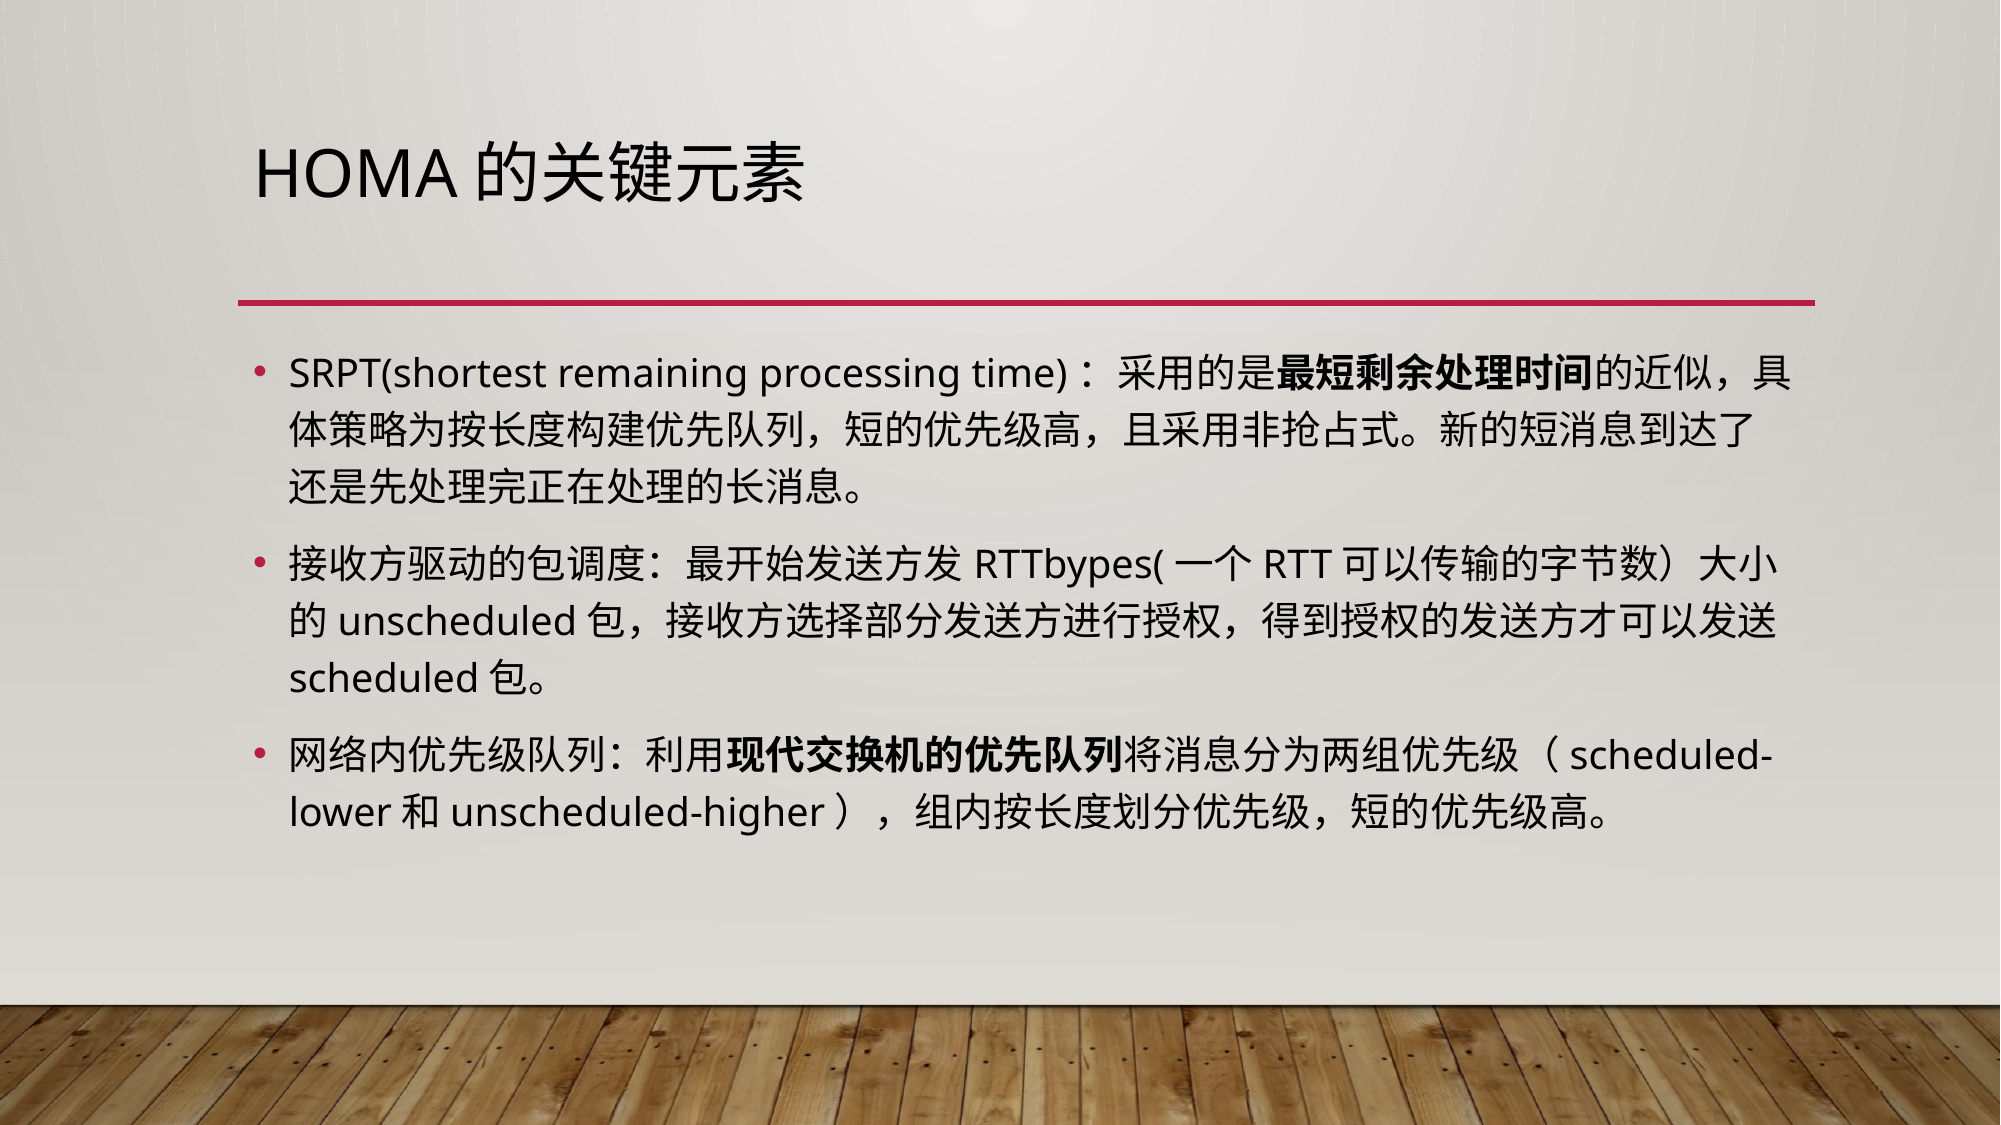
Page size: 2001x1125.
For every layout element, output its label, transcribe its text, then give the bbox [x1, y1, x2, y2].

picture [0, 1005, 2000, 1125]
list SRPT(shortest remaining processing time)：采用的是最短剩余处理时间的近似，具体策略为按长度构建优先队列，短的优先级高，且采用非抢占式。新的短消息到达了还是先处理完正在处理的长消息。 接收方驱动的包调度：最开始发送方发RTTbypes(一个RTT可以传输的字节数）大小的unscheduled包，接收方选择部分发送方进行授权，得到授权的发送方才可以发送scheduled包。 网络内优先级队列：利用现代交换机的优先队列将消息分为两组优先级（scheduled-lower和unscheduled-higher），组内按长度划分优先级，短的优先级高。 [238, 330, 1814, 897]
title Homa的关键元素 [238, 131, 1814, 305]
